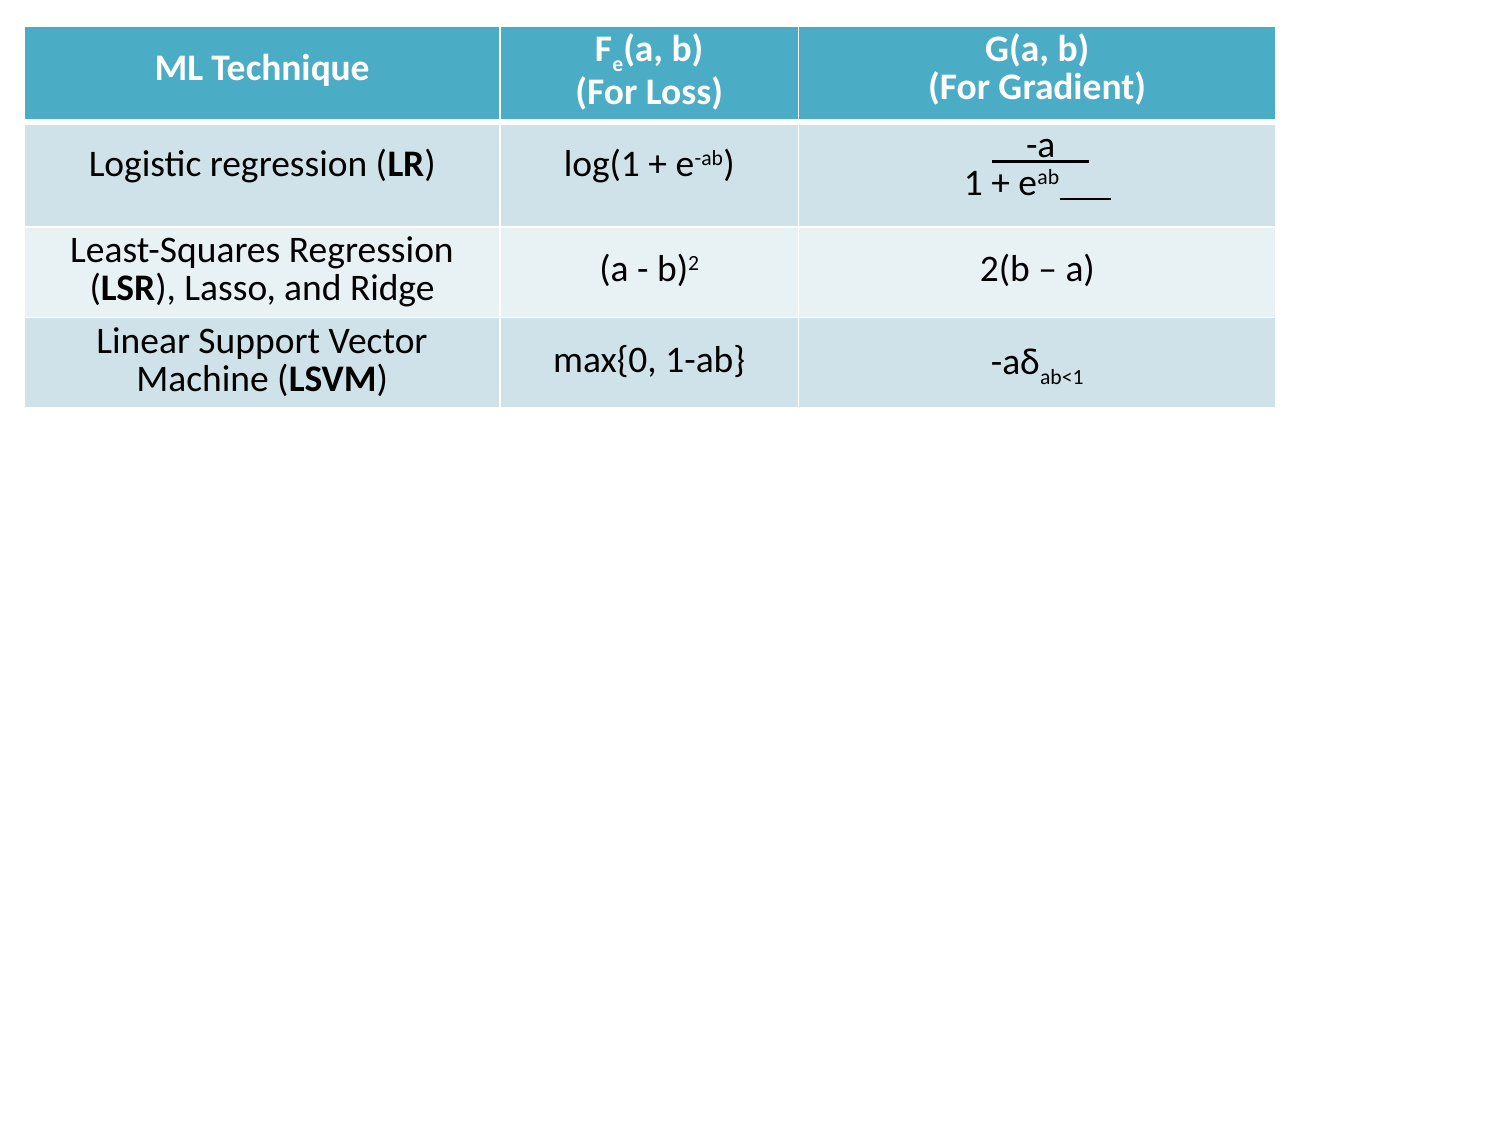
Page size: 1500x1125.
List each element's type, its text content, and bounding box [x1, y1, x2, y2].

table_cell Linear Support Vector Machine (LSVM) [25, 318, 499, 407]
table_cell -a 1 + eab [799, 125, 1275, 226]
table_cell Logistic regression (LR) [25, 125, 499, 226]
table_header G(a, b) (For Gradient) [799, 27, 1275, 119]
table_cell max{0, 1-ab} [501, 318, 798, 407]
table_cell 2(b – a) [799, 228, 1275, 317]
table_cell (a - b)2 [501, 228, 798, 317]
table_cell -aδab<1 [799, 318, 1275, 407]
table_header ML Technique [25, 27, 499, 119]
table_header Fe(a, b) (For Loss) [501, 27, 798, 119]
table_cell Least-Squares Regression (LSR), Lasso, and Ridge [25, 228, 499, 317]
table_cell log(1 + e-ab) [501, 125, 798, 226]
